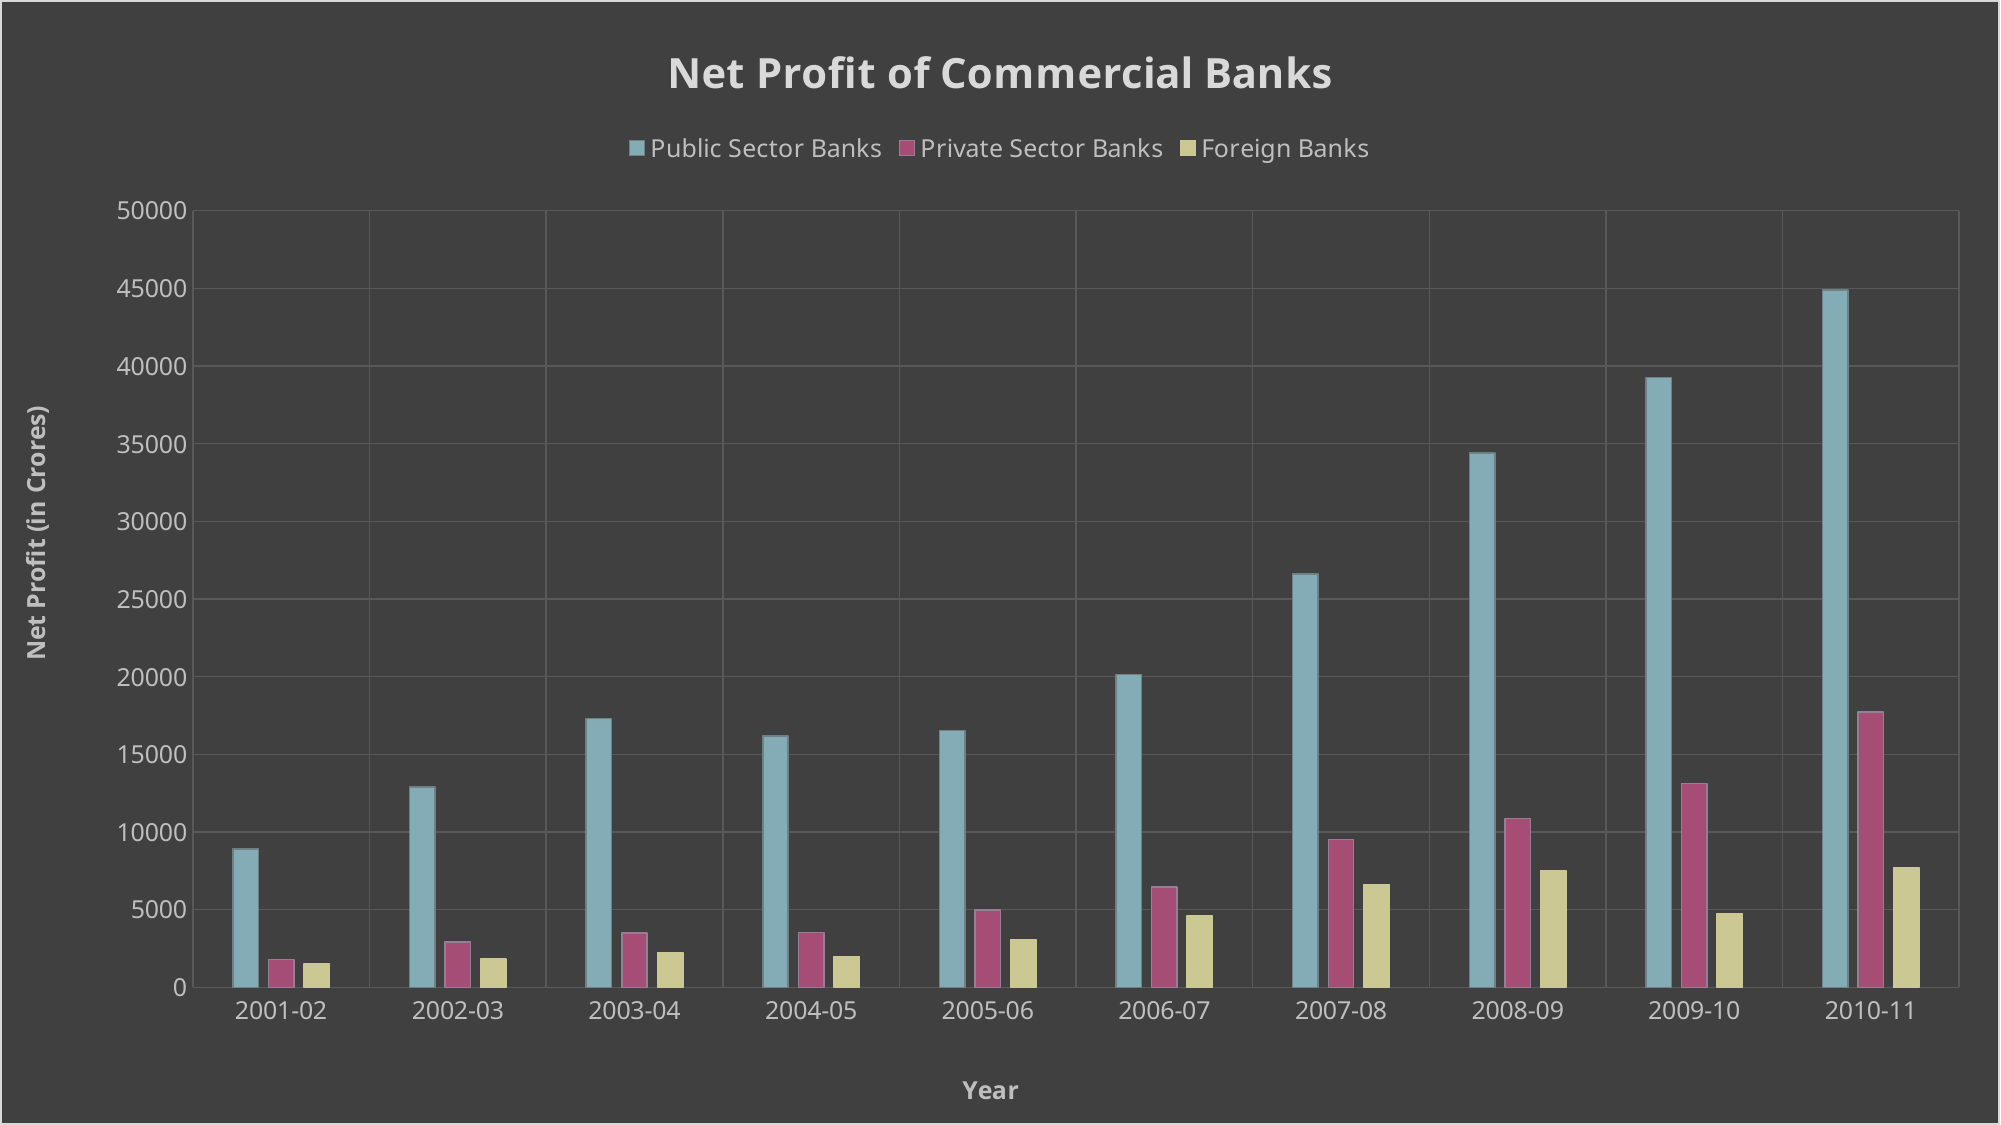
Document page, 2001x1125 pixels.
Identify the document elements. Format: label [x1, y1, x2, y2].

chart [2, 2, 1997, 1124]
